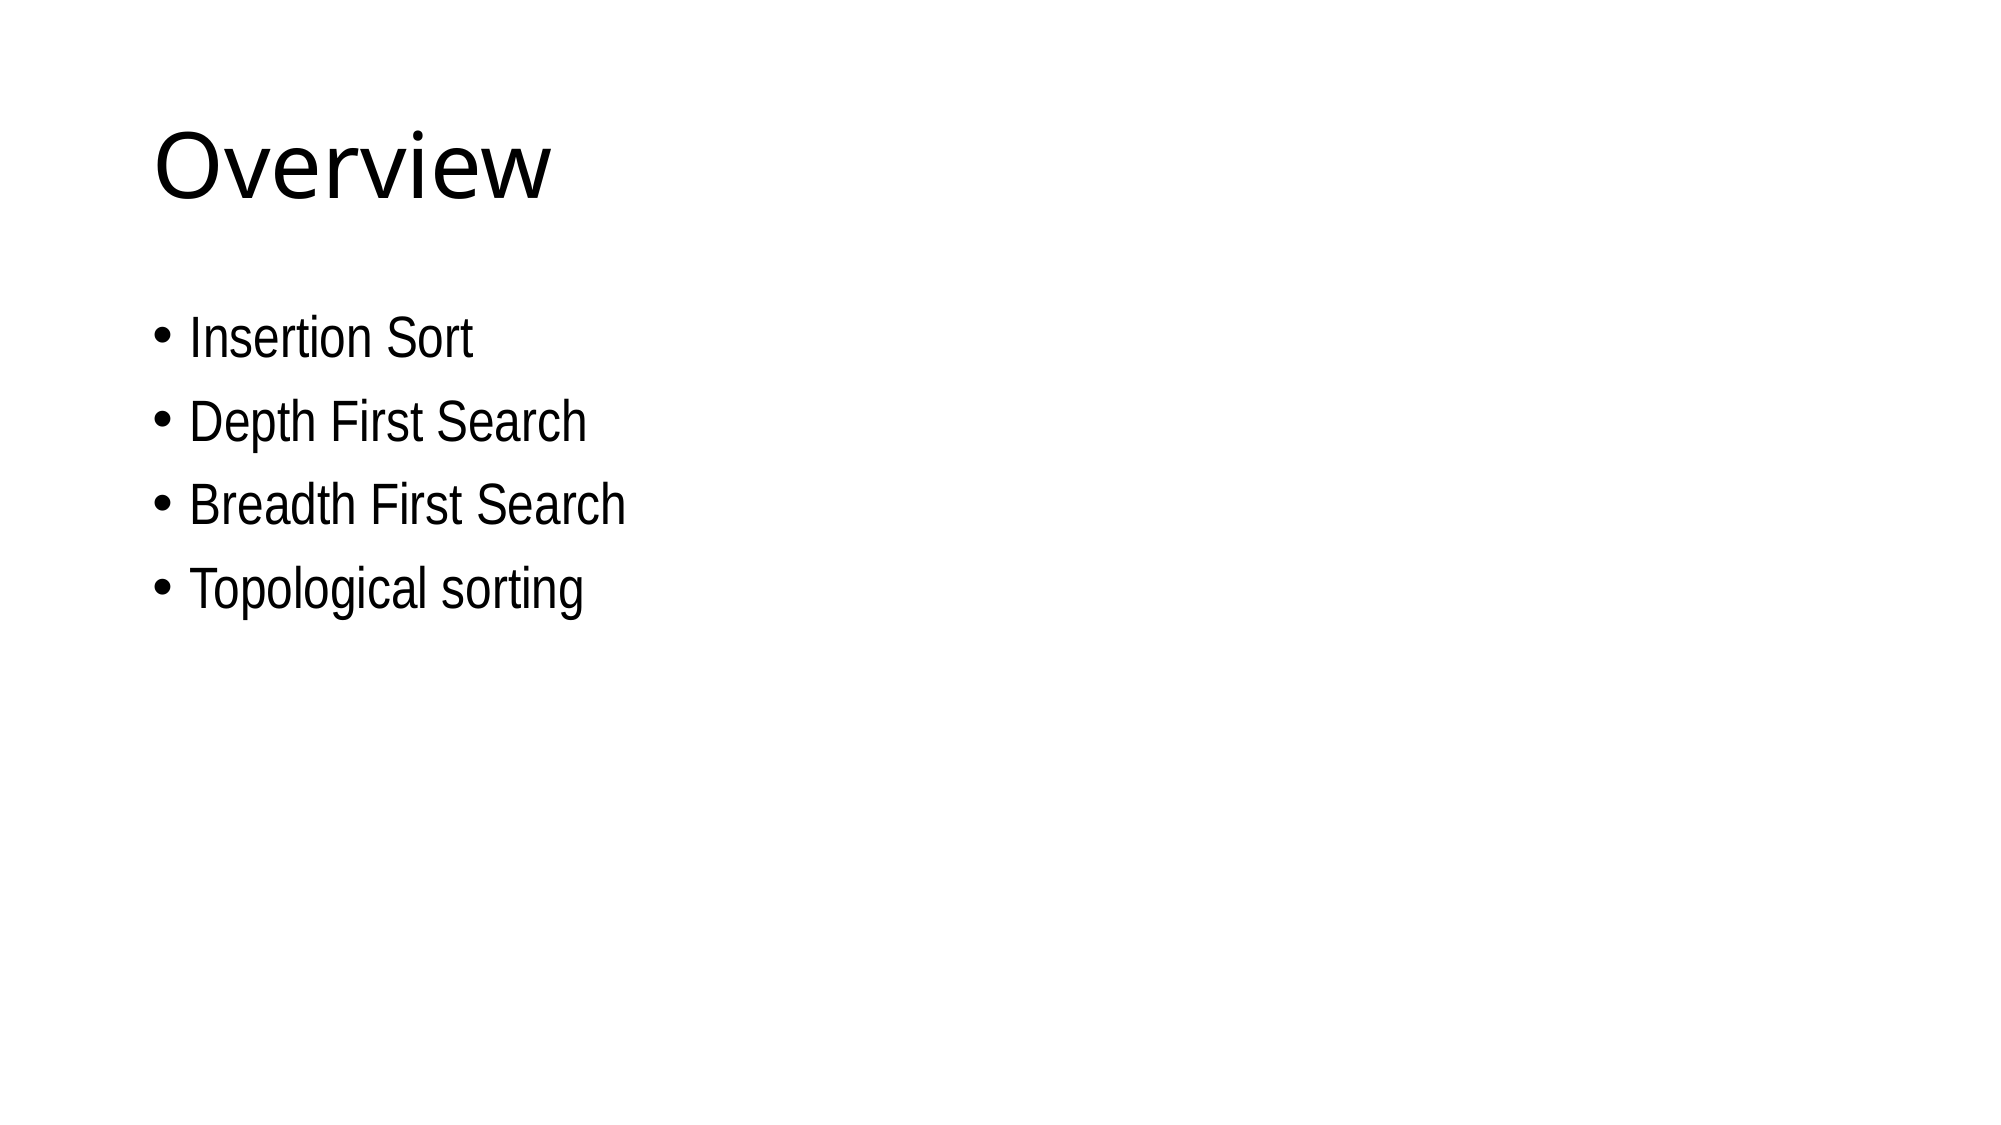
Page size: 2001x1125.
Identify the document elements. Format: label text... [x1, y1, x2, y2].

list Insertion Sort Depth First Search Breadth First Search Topological sorting [137, 299, 1863, 1014]
title Overview [137, 59, 1863, 278]
